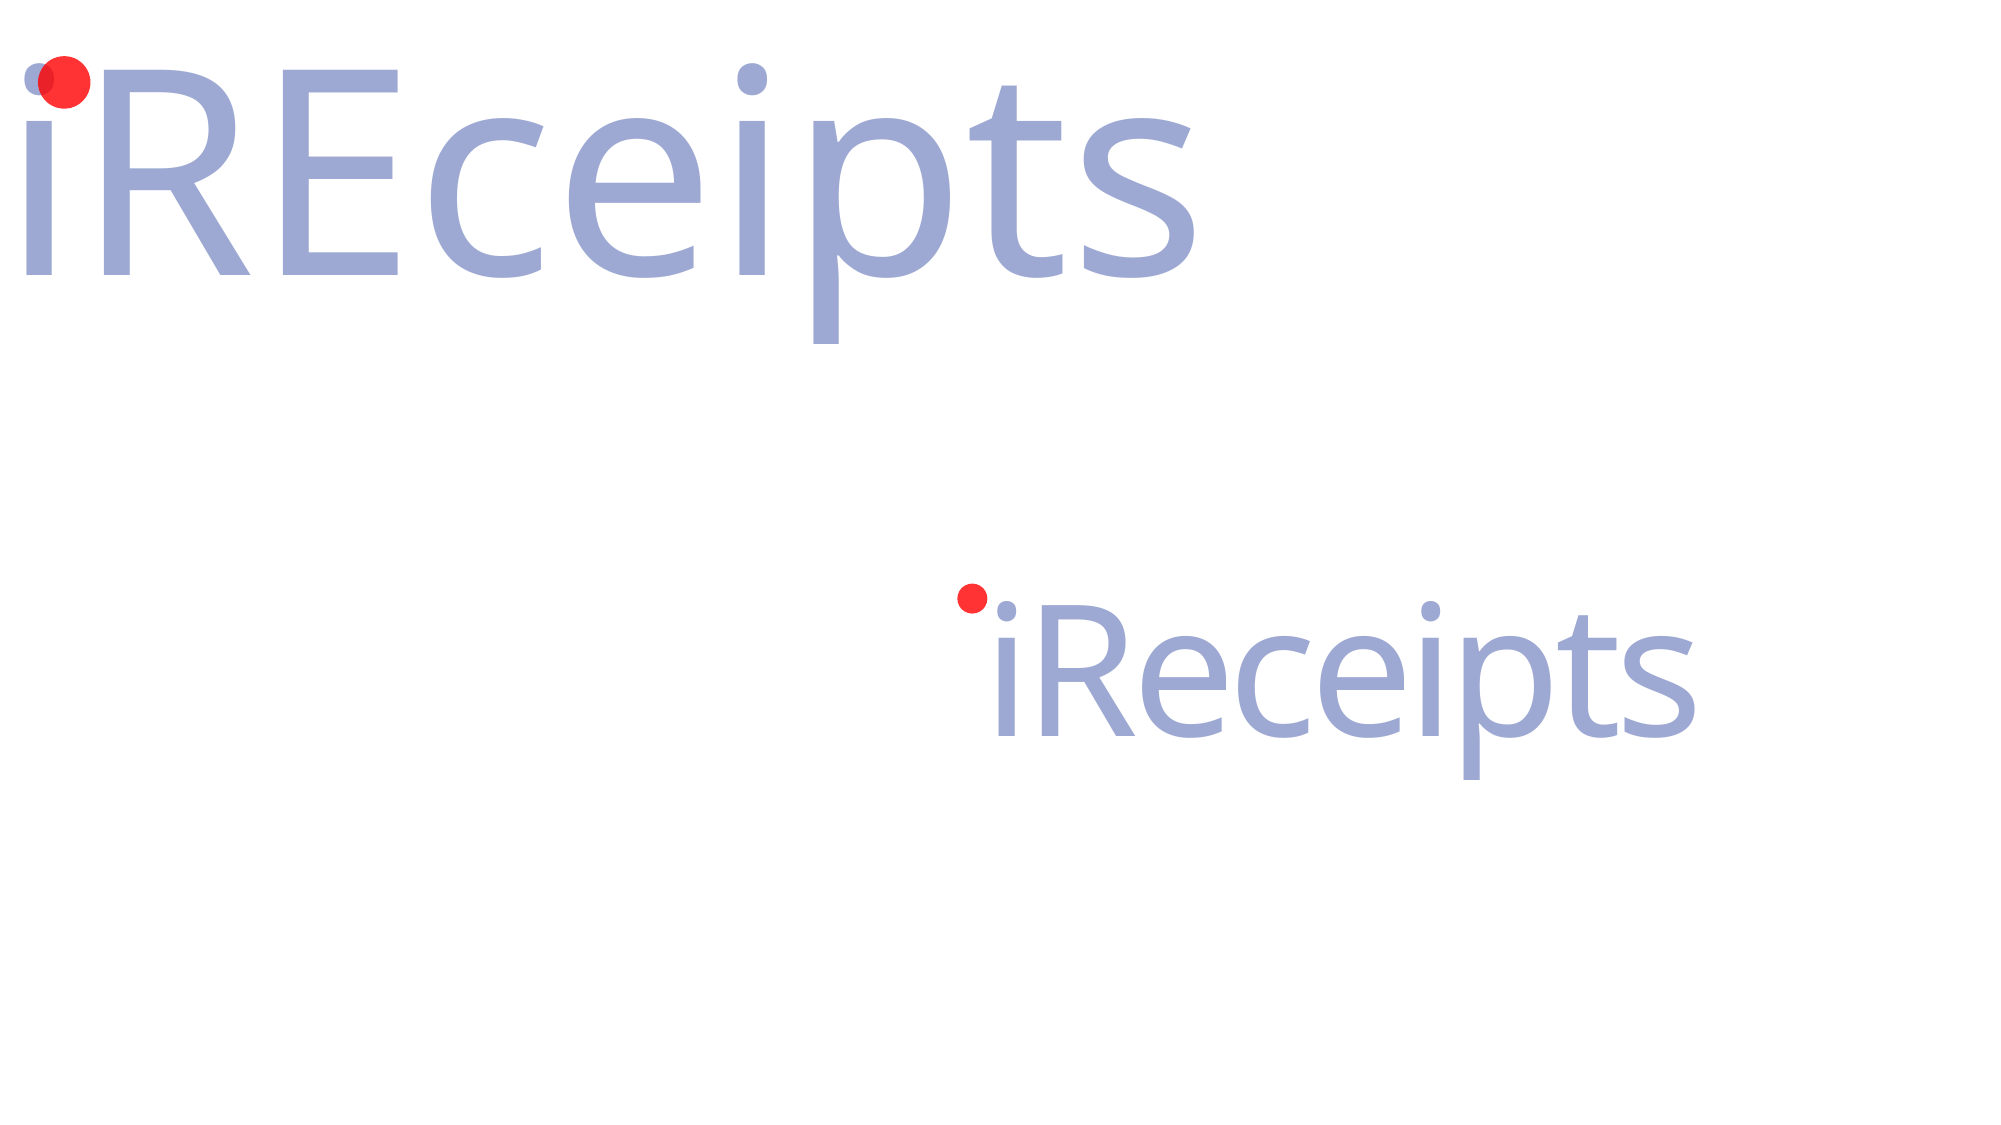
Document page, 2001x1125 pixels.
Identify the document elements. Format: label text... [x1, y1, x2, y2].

text_box [36, 55, 92, 110]
text_box [956, 582, 989, 615]
text_box iReceipts [909, 546, 1777, 781]
text_box iREceipts [0, 0, 1245, 340]
